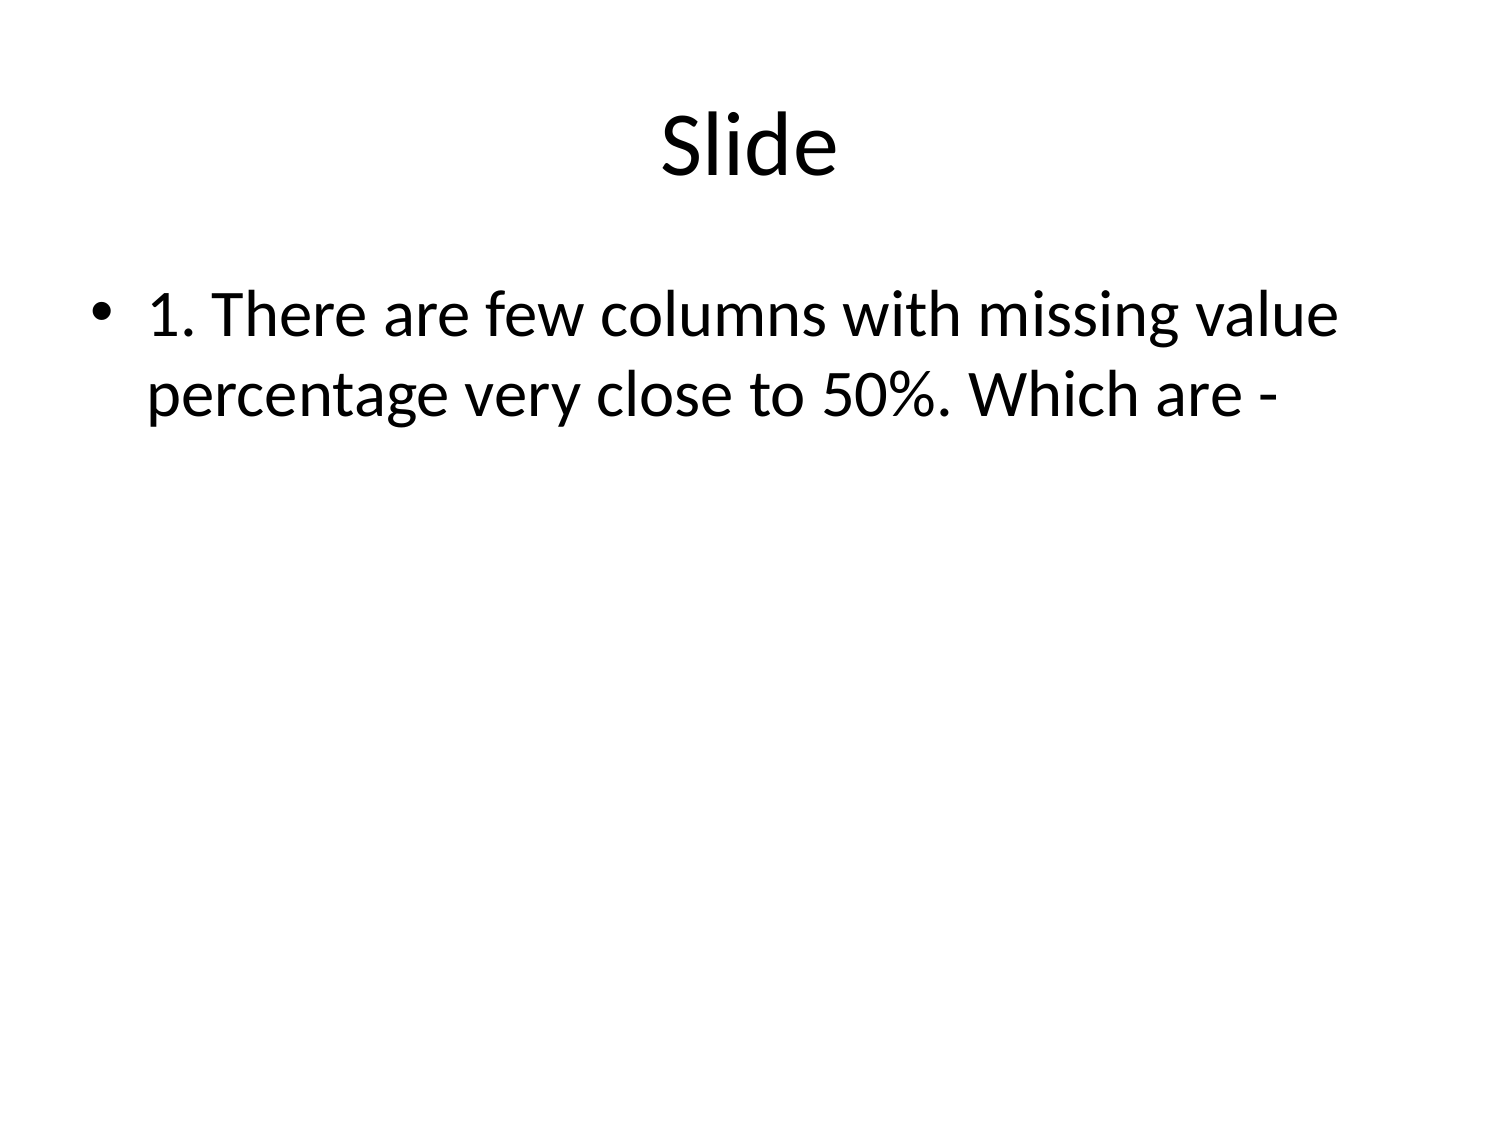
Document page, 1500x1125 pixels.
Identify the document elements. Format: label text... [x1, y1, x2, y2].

title Slide [75, 45, 1425, 233]
list 1. There are few columns with missing value percentage very close to 50%. Which are - [75, 262, 1425, 1005]
